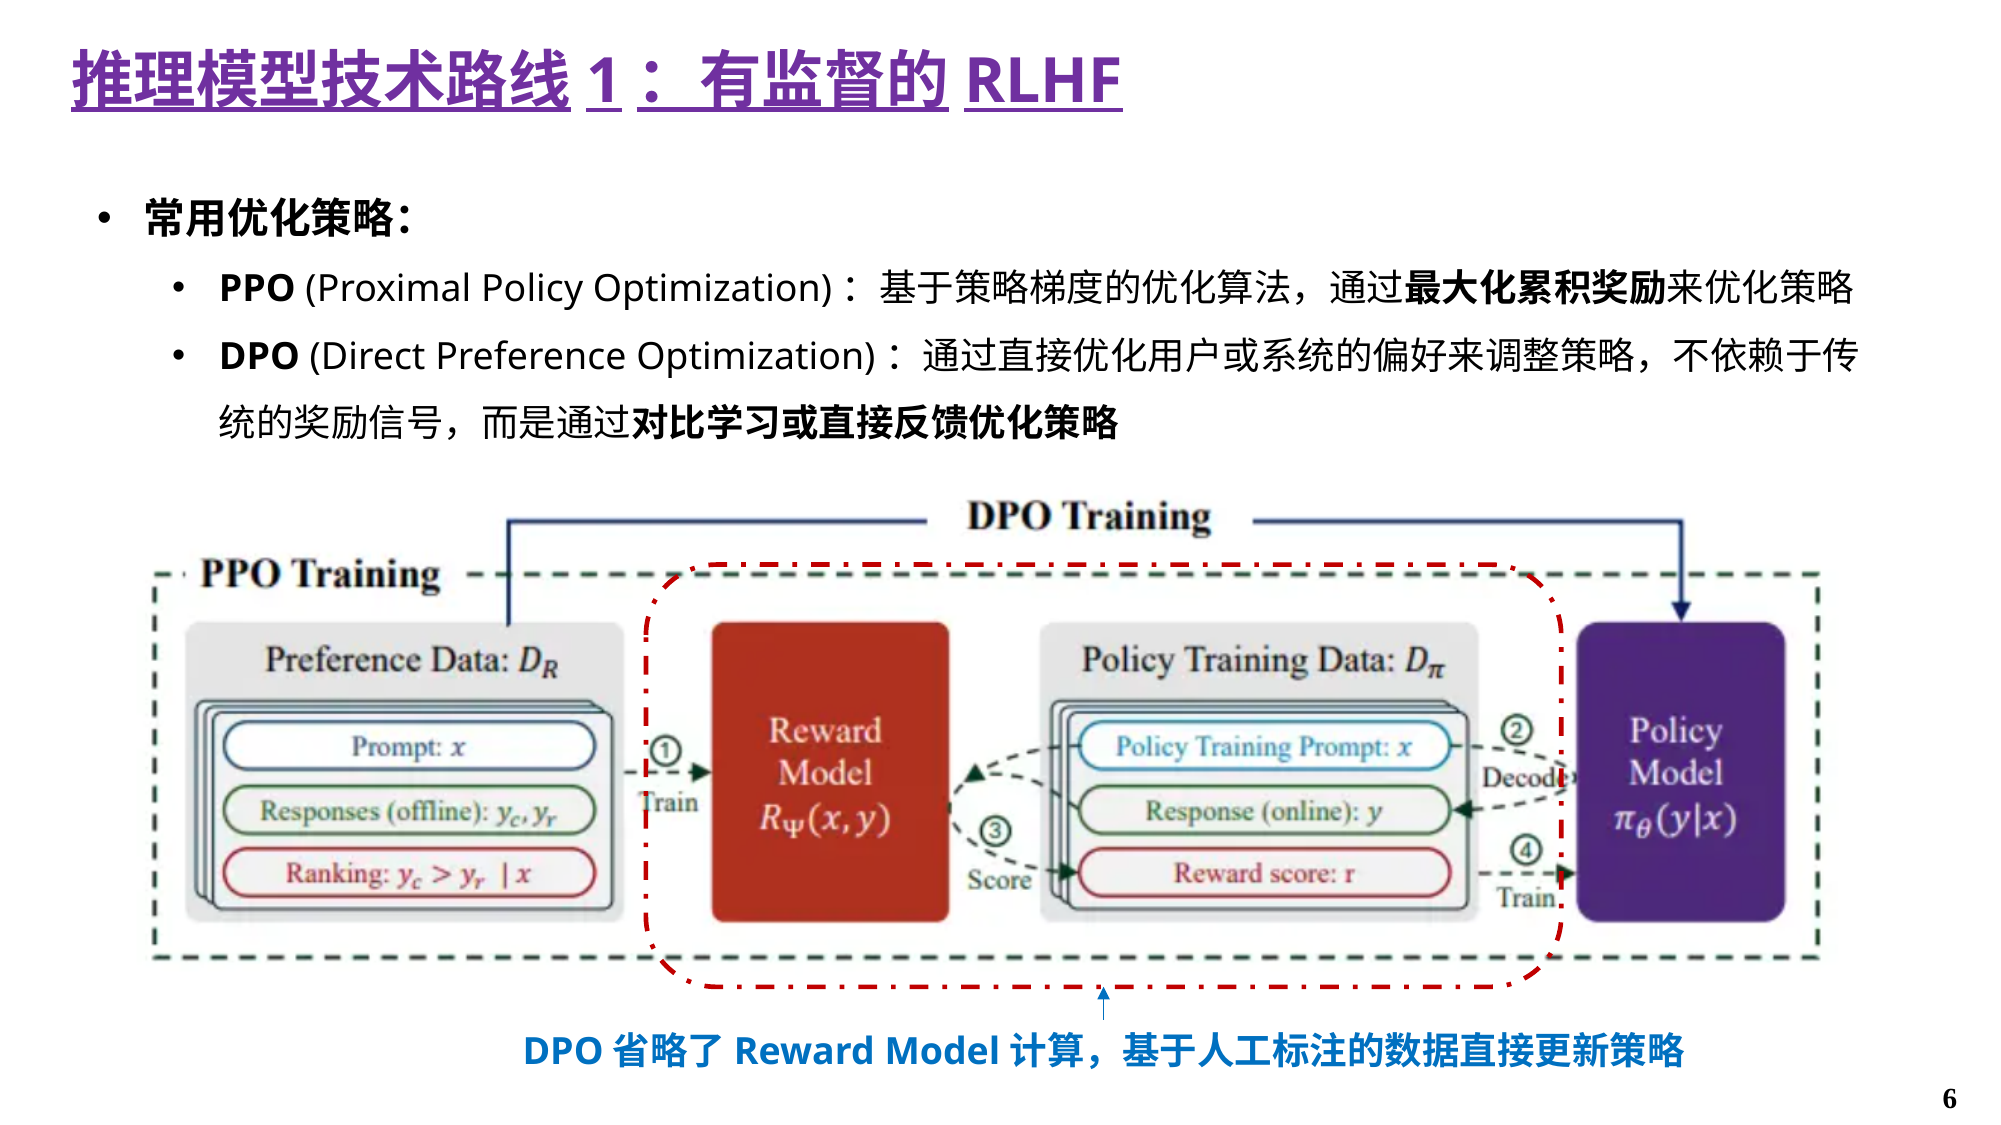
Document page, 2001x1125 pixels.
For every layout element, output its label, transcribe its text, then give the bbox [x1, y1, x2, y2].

slide_number 5 [1927, 1072, 2000, 1120]
picture [132, 473, 1839, 987]
text_box 常用优化策略： PPO (Proximal Policy Optimization)：基于策略梯度的优化算法，通过最大化累积奖励来优化策略 DPO (Direct Preference Optimization)：通过直接优化用户或系统的偏好来调整策略，不依赖于传统的奖励信号，而是通过对比学习或直接反馈优化策略 [82, 159, 1906, 452]
text_box DPO省略了Reward Model计算，基于人工标注的数据直接更新策略 [470, 1019, 1737, 1080]
list 推理模型技术路线1：有监督的RLHF [56, 41, 1407, 155]
